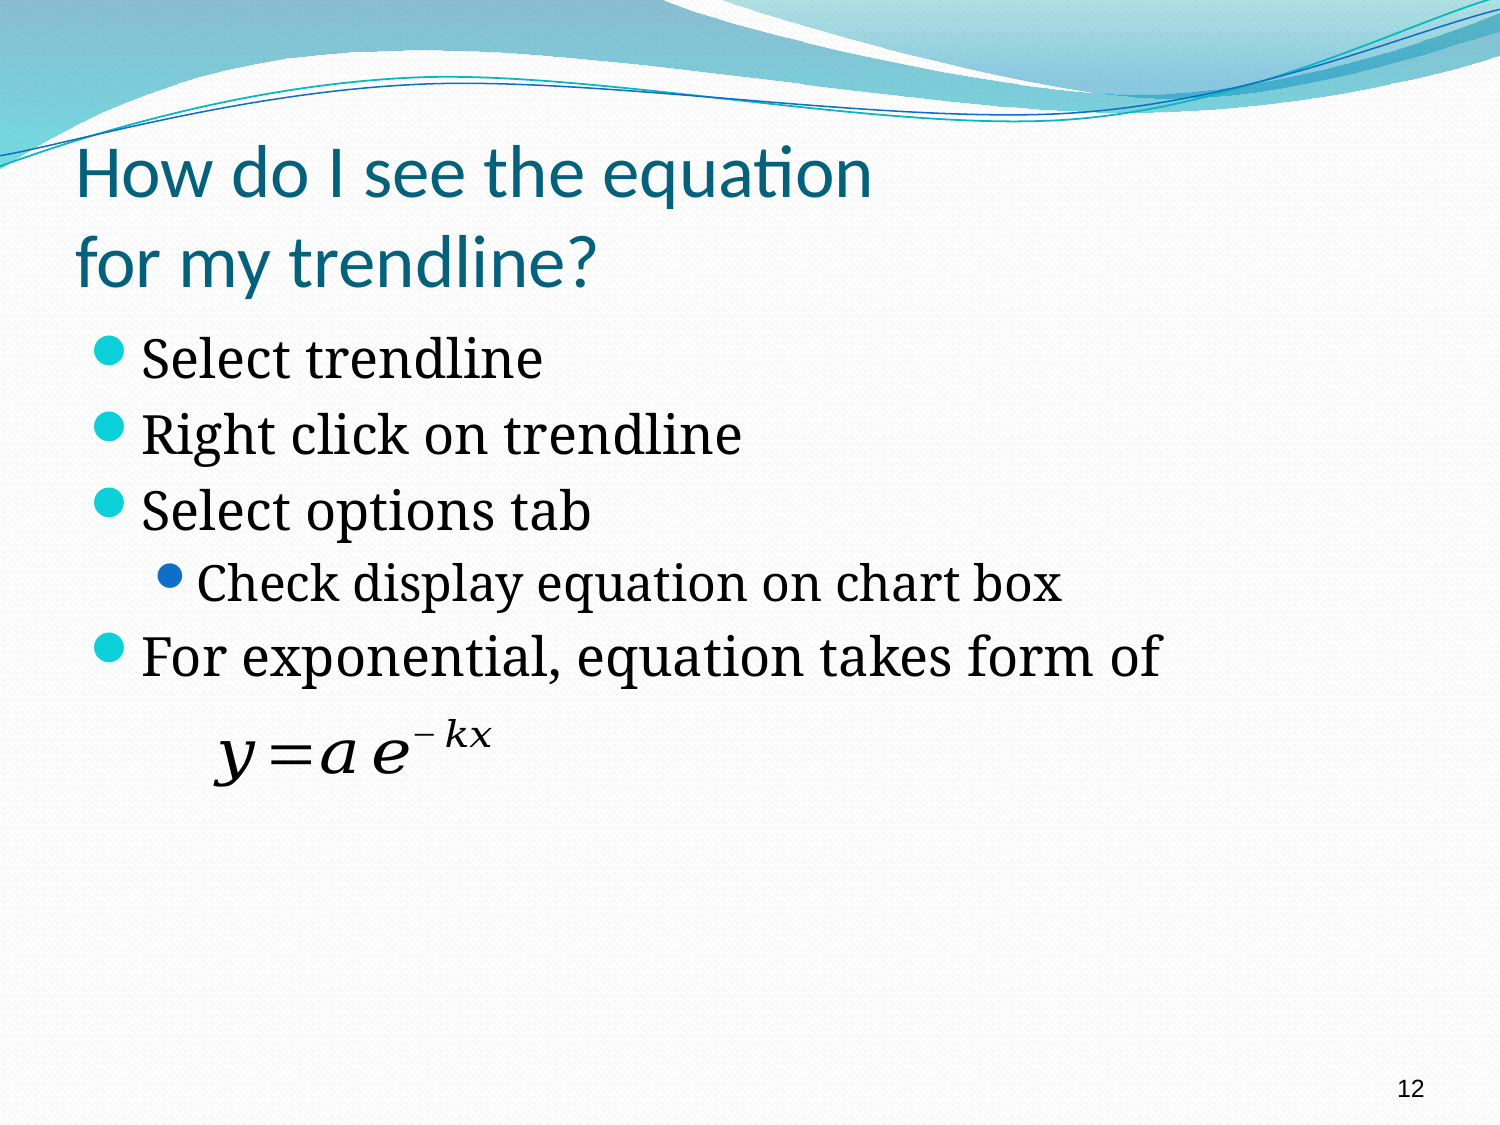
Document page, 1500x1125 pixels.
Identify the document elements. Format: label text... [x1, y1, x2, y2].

title How do I see the equation for my trendline? [75, 115, 1425, 303]
list Select trendline Right click on trendline Select options tab Check display equation on chart box For exponential, equation takes form of [75, 317, 1425, 1038]
slide_number 12 [1299, 1042, 1425, 1103]
